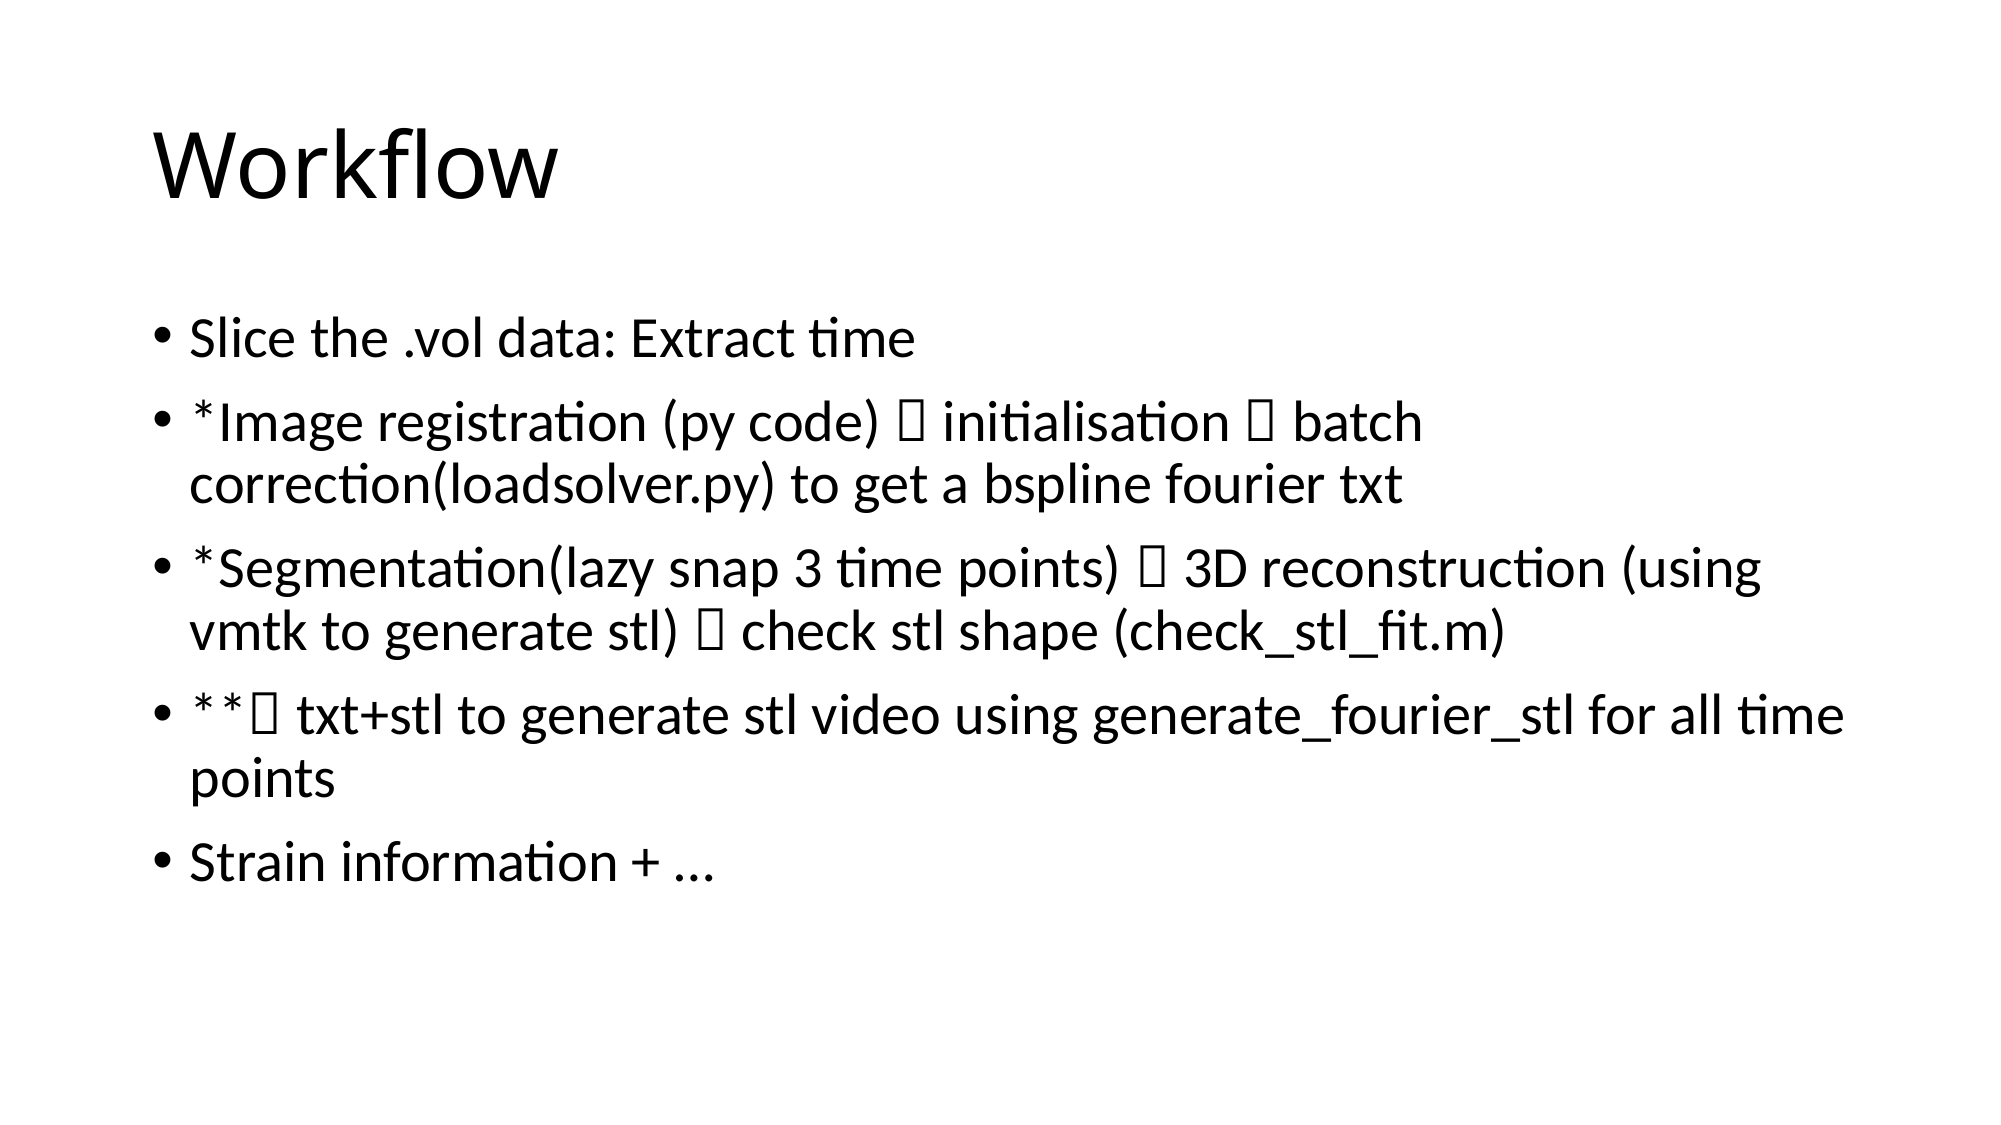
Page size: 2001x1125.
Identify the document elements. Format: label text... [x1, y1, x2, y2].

title Workflow [137, 59, 1863, 278]
list Slice the .vol data: Extract time *Image registration (py code)  initialisation  batch correction(loadsolver.py) to get a bspline fourier txt *Segmentation(lazy snap 3 time points)  3D reconstruction (using vmtk to generate stl)  check stl shape (check_stl_fit.m) ** txt+stl to generate stl video using generate_fourier_stl for all time points Strain information + … [137, 299, 1863, 1014]
